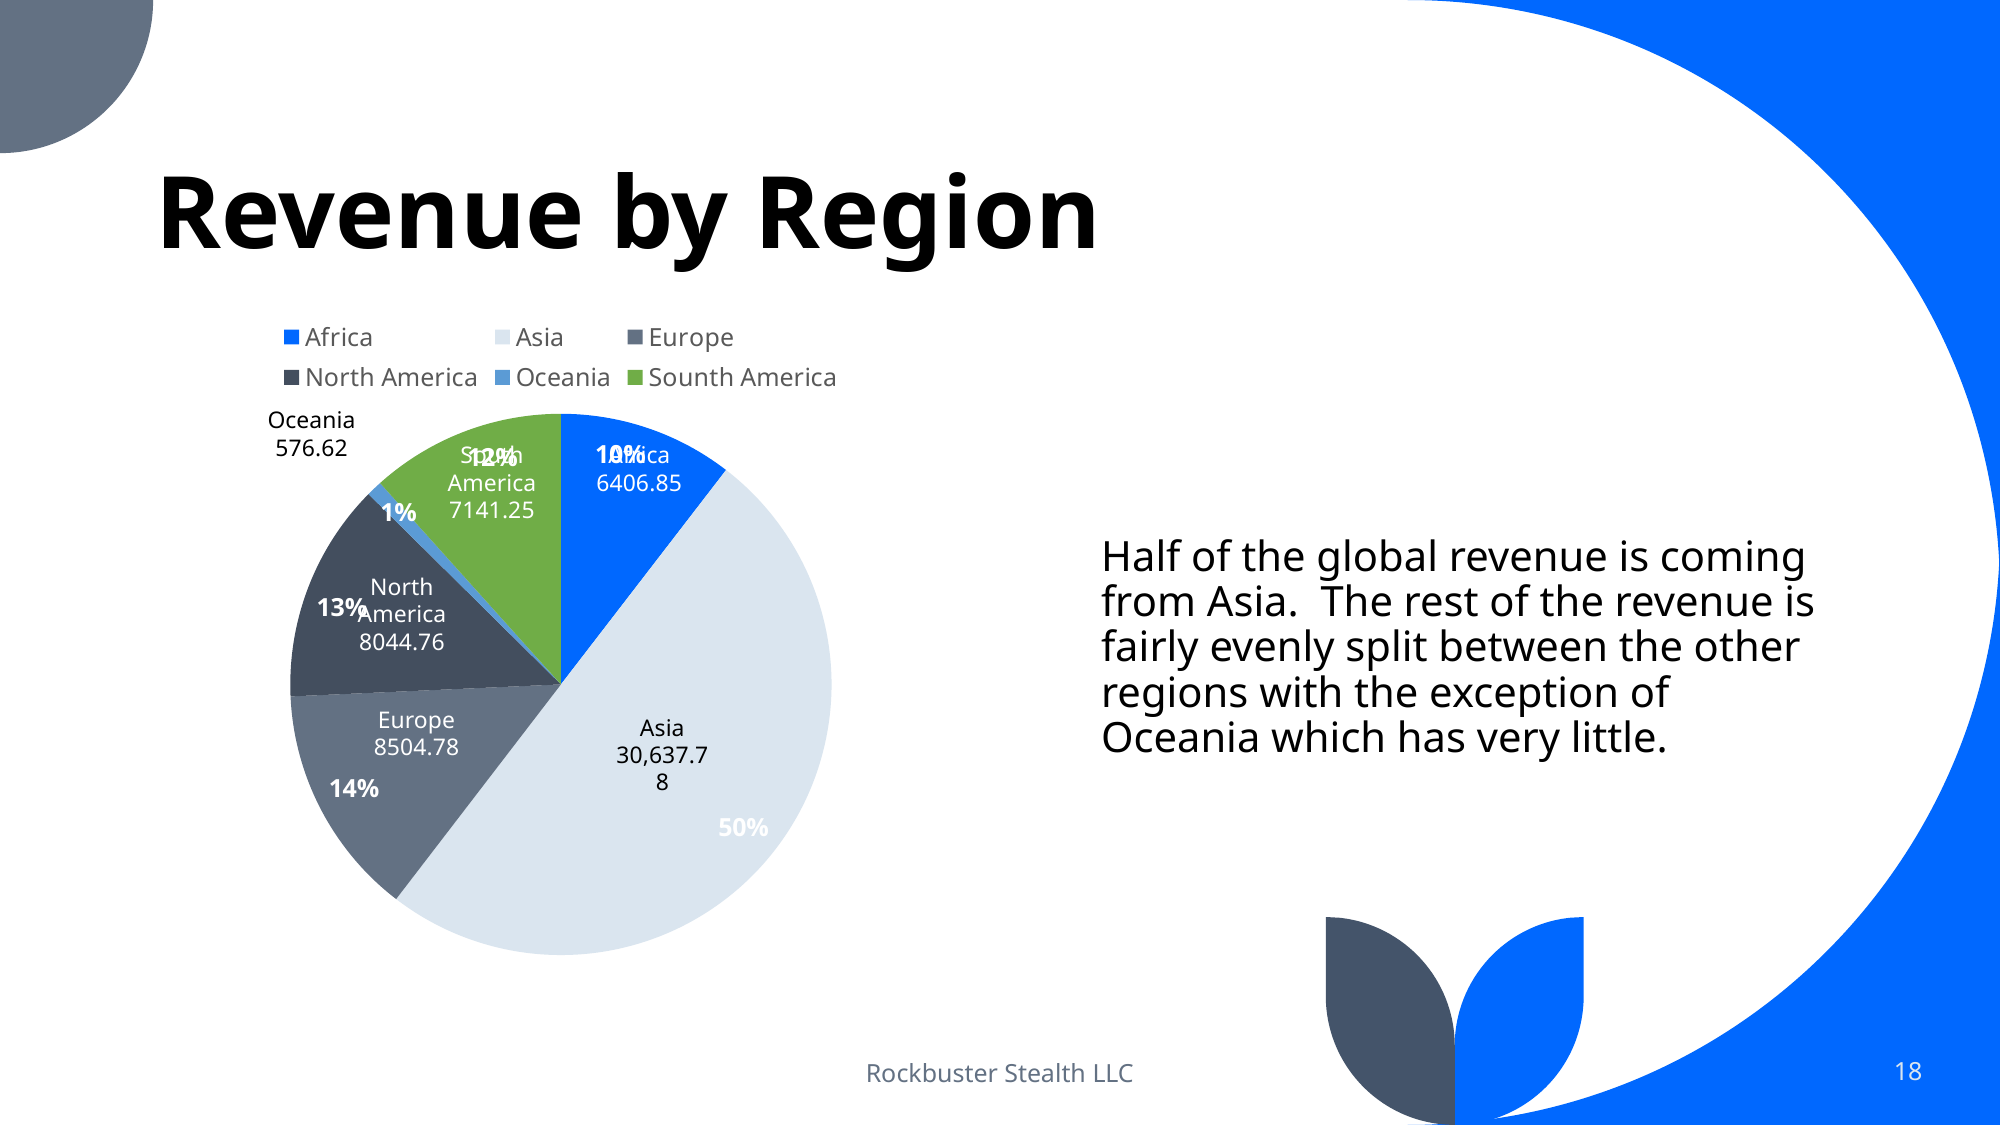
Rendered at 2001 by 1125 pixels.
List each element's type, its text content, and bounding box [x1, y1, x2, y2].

footer Rockbuster Stealth LLC [662, 1042, 1338, 1103]
chart [111, 302, 1011, 969]
slide_number 18 [1665, 1042, 1938, 1103]
list Half of the global revenue is coming from Asia. The rest of the revenue is fairly evenly split between the other regions with the exception of Oceania which has very little. [1086, 528, 1852, 993]
title Revenue by Region [140, 60, 1745, 278]
